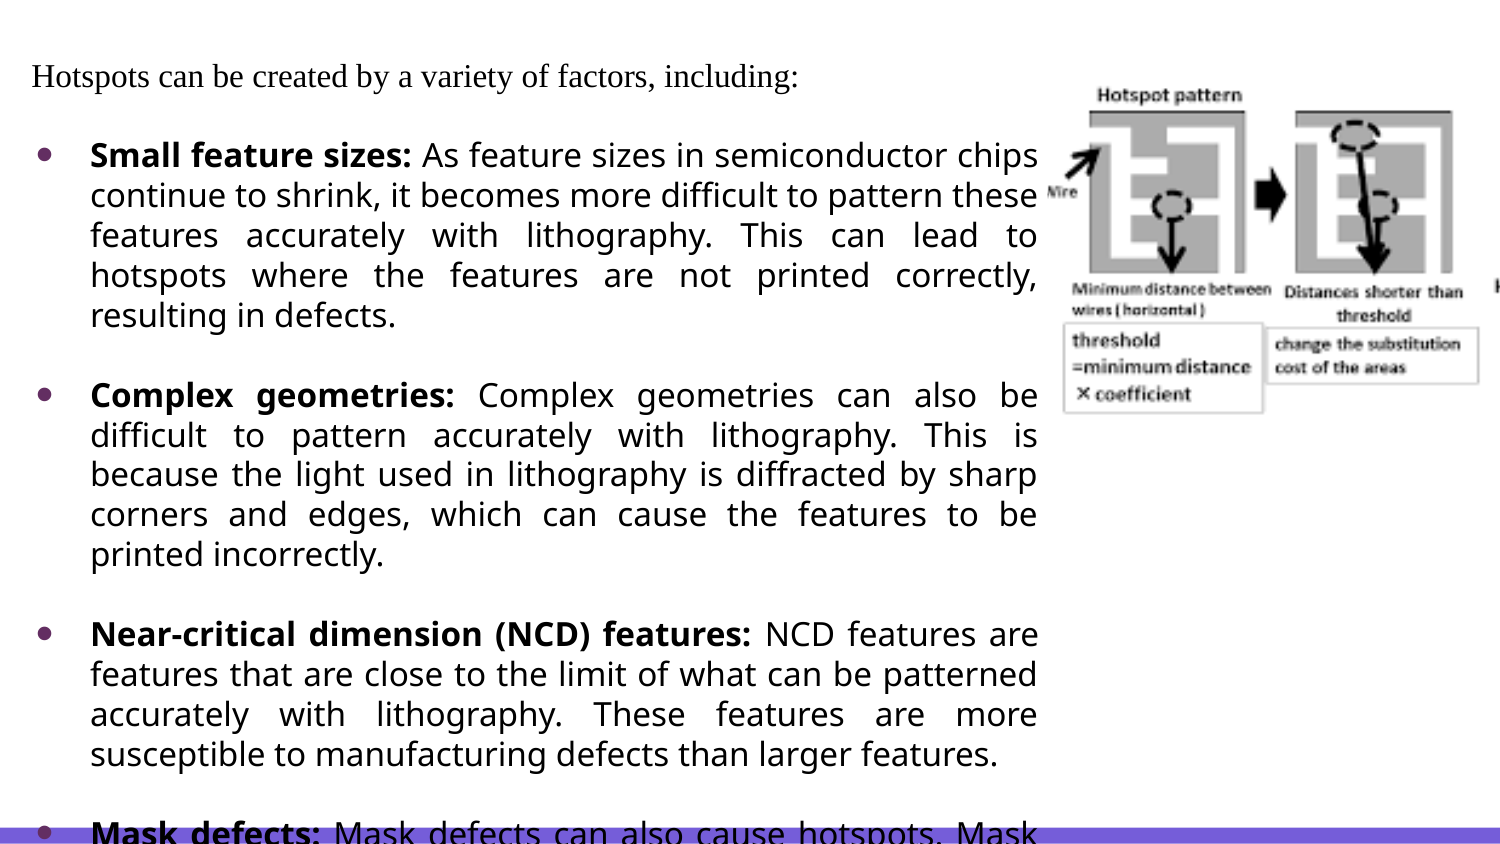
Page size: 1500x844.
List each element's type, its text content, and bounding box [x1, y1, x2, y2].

text_box Hotspots can be created by a variety of factors, including: Small feature sizes: As feature sizes in semiconductor chips continue to shrink, it becomes more difficult to pattern these features accurately with lithography. This can lead to hotspots where the features are not printed correctly, resulting in defects. Complex geometries: Complex geometries can also be difficult to pattern accurately with lithography. This is because the light used in lithography is diffracted by sharp corners and edges, which can cause the features to be printed incorrectly. Near-critical dimension (NCD) features: NCD features are features that are close to the limit of what can be patterned accurately with lithography. These features are more susceptible to manufacturing defects than larger features. Mask defects: Mask defects can also cause hotspots. Mask defects are imperfections in the mask that is used to pattern the chip. These defects can cause the features on the chip to be printed incorrectly, resulting in hotspots. [0, 39, 1055, 844]
picture [1047, 79, 1500, 422]
